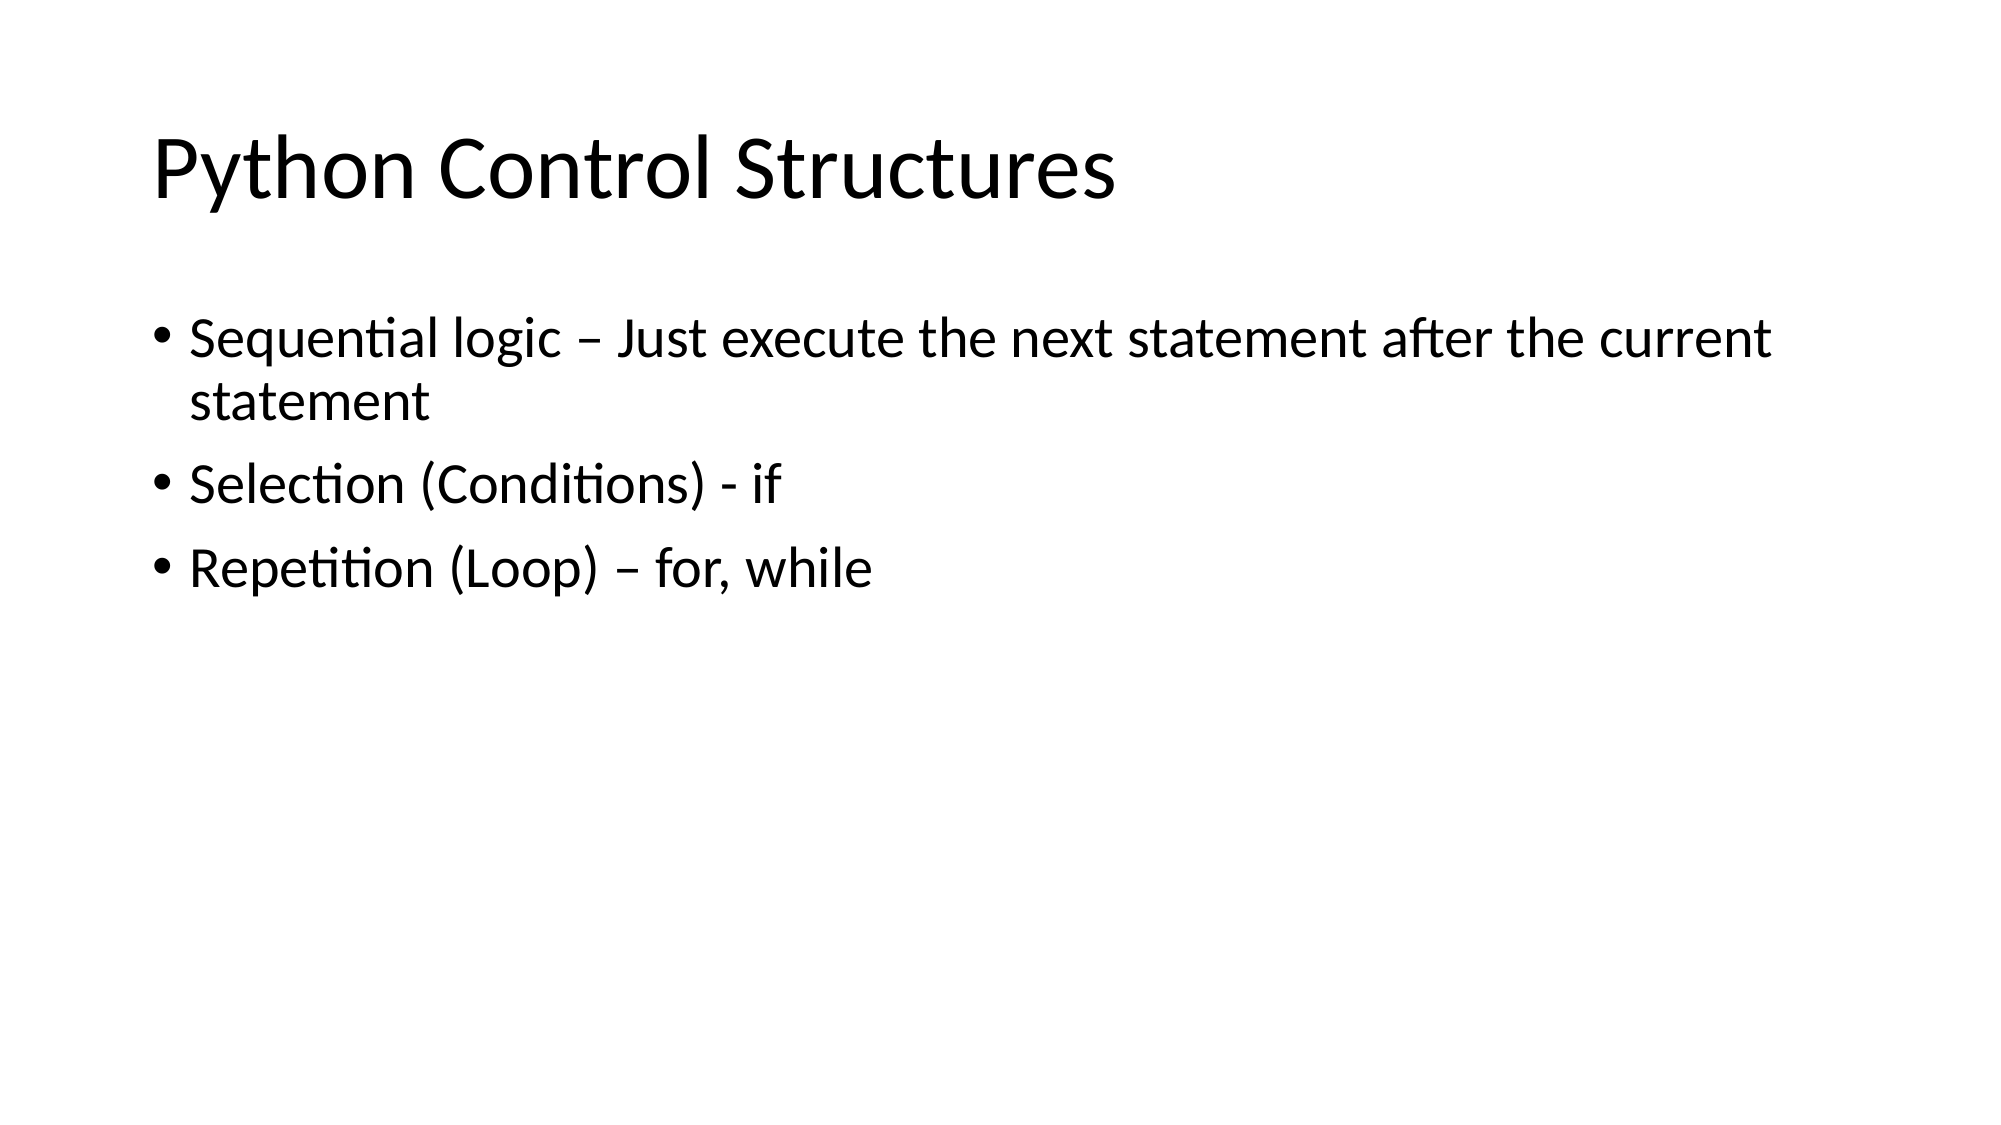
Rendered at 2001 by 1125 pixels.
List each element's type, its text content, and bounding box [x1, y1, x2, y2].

list Sequential logic – Just execute the next statement after the current statement Selection (Conditions) - if Repetition (Loop) – for, while [137, 299, 1863, 1014]
title Python Control Structures [137, 59, 1863, 278]
